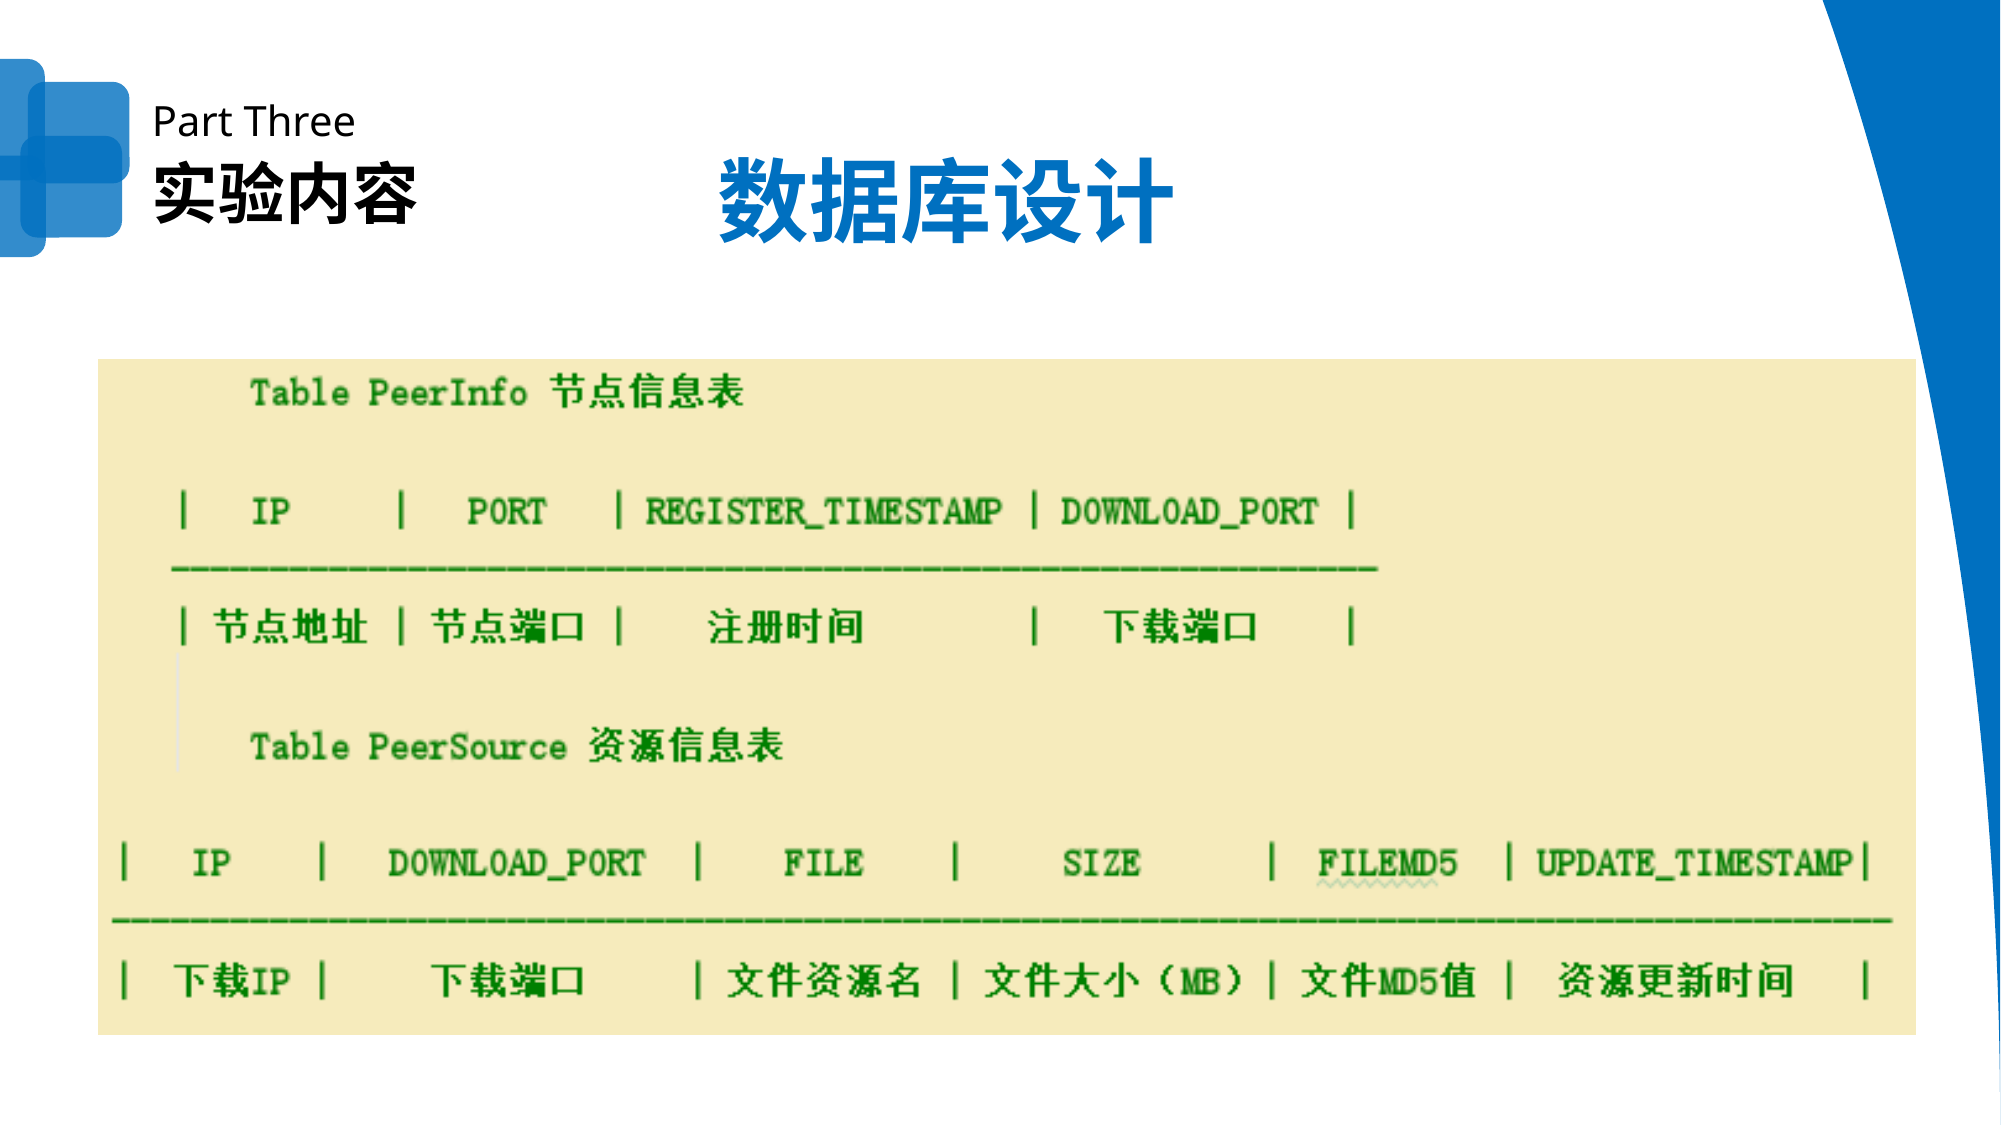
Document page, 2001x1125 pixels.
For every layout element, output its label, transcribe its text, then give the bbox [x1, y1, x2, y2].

list 实验内容 [137, 154, 625, 242]
text_box 数据库设计 [695, 136, 1198, 262]
list Part Three [137, 93, 625, 154]
picture [98, 359, 1916, 1035]
